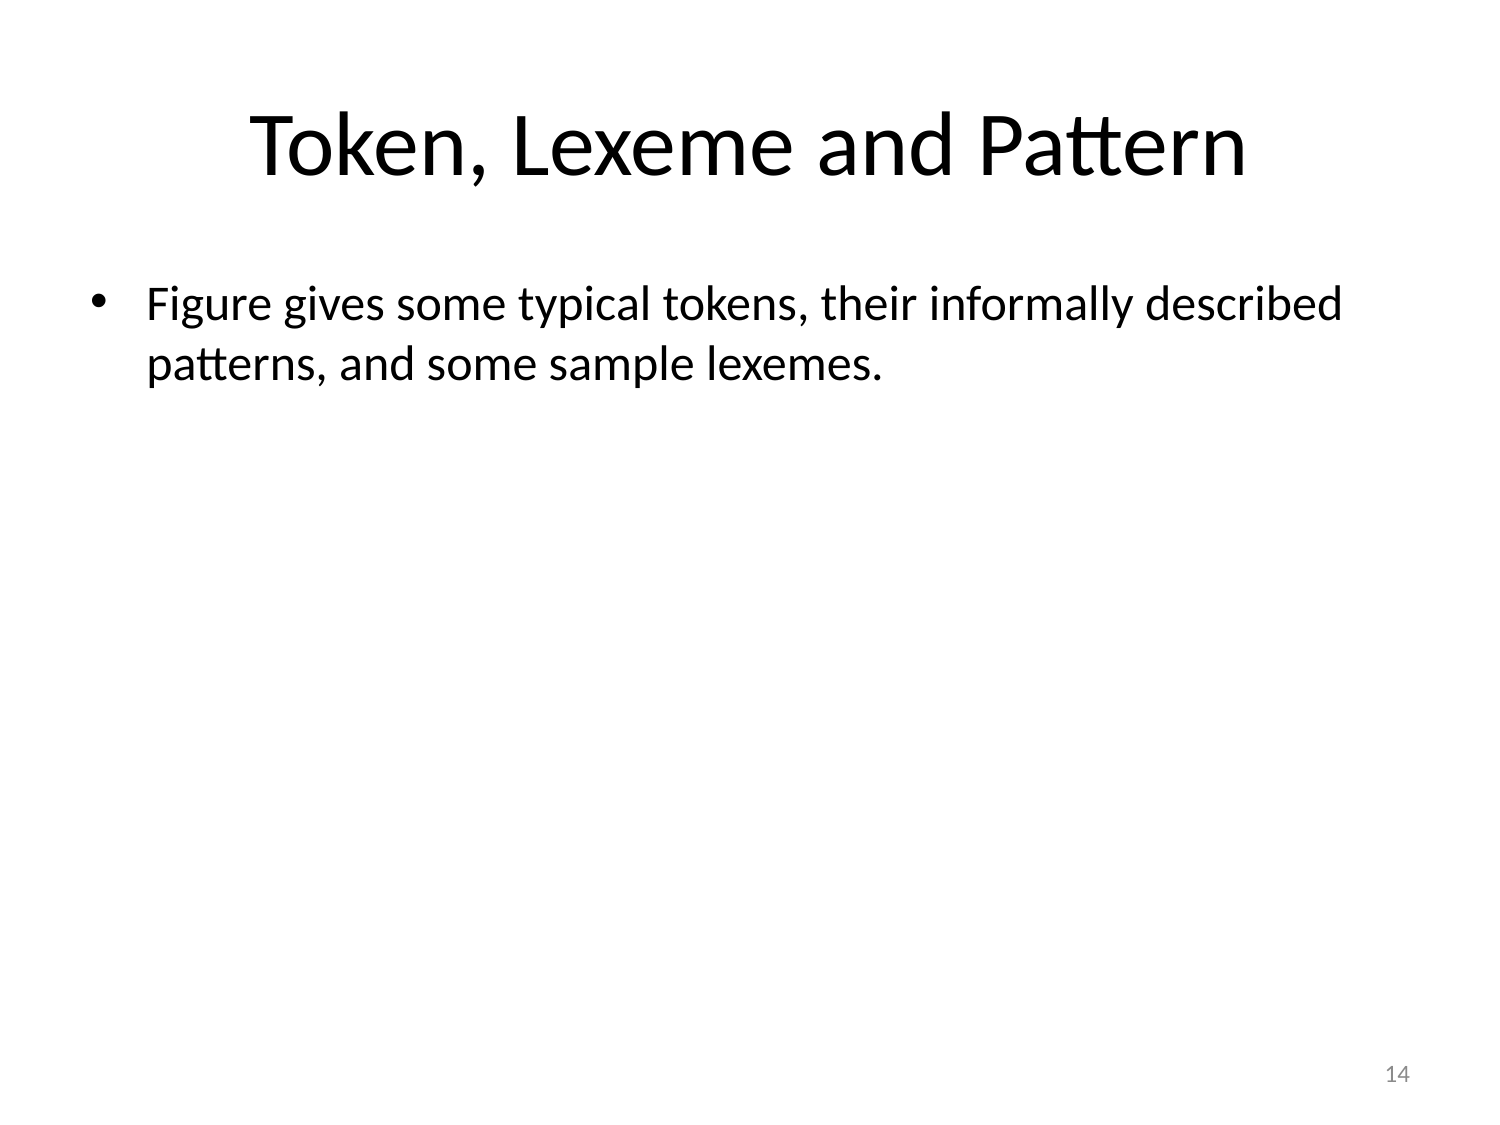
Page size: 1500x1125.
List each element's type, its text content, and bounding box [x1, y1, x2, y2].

title Token, Lexeme and Pattern [75, 45, 1425, 233]
slide_number 14 [1074, 1042, 1425, 1103]
list Figure gives some typical tokens, their informally described patterns, and some sample lexemes. [75, 262, 1425, 1005]
